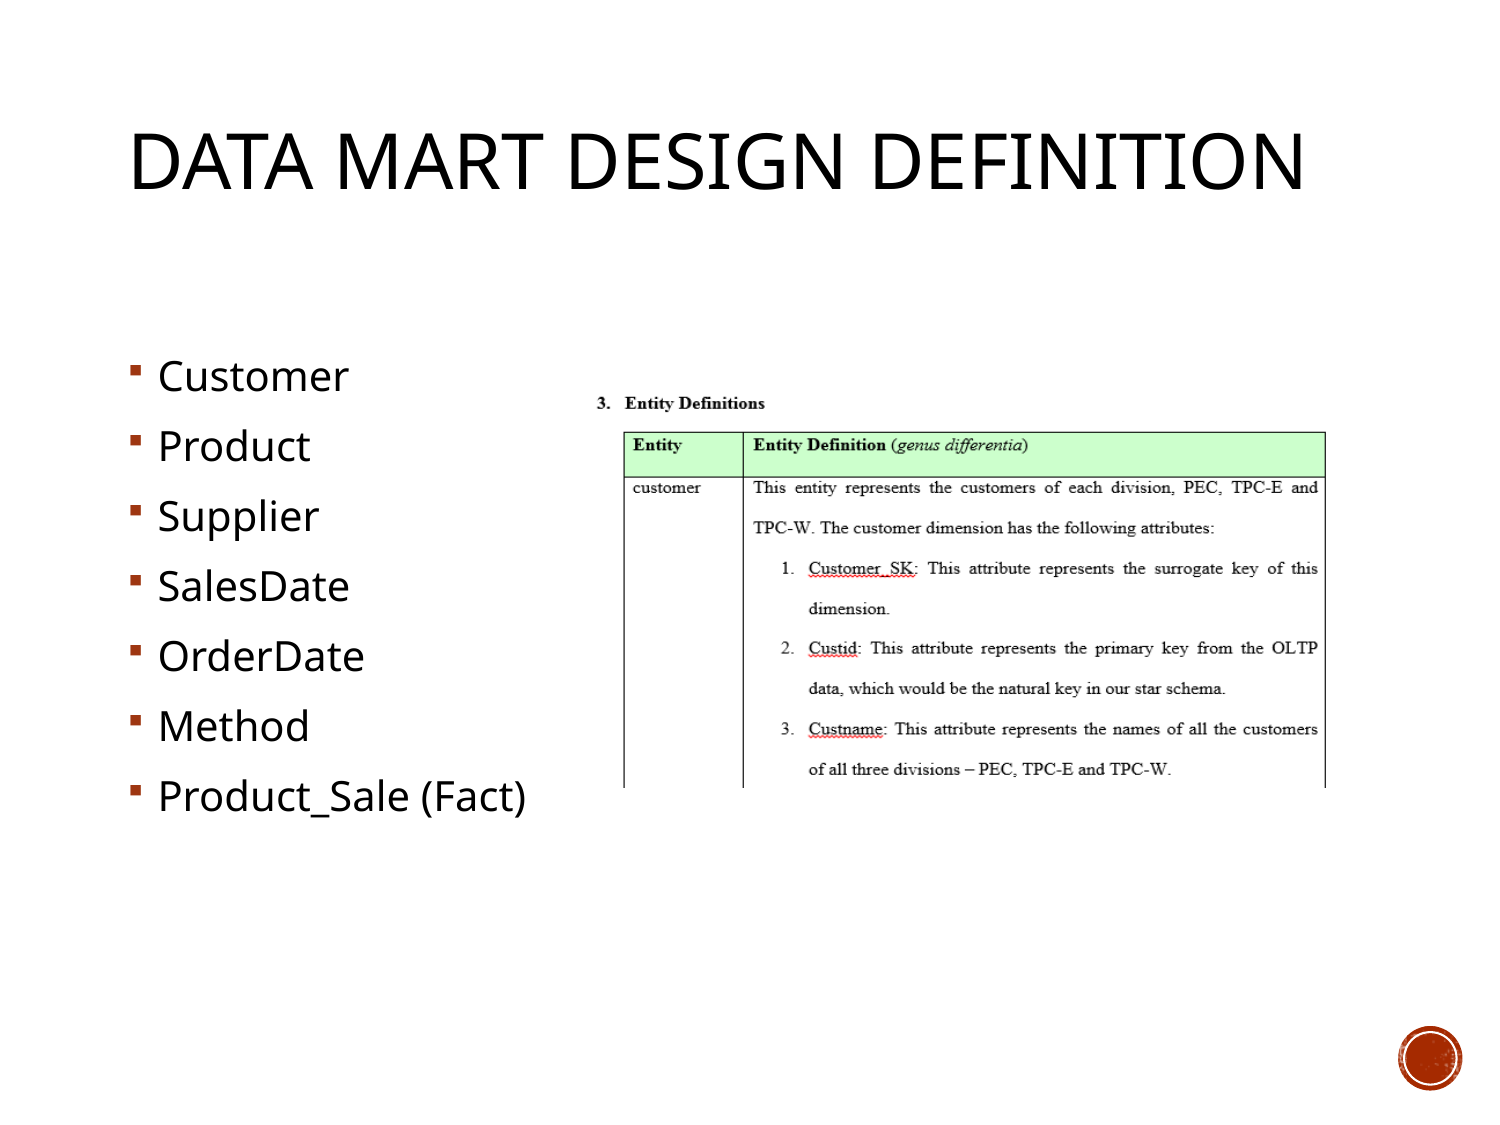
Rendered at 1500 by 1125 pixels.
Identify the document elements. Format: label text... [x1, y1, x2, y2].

list Customer Product Supplier SalesDate OrderDate Method Product_Sale (Fact) [112, 348, 1388, 1013]
picture [575, 387, 1363, 788]
title Data Mart Design Definition [112, 79, 1388, 250]
